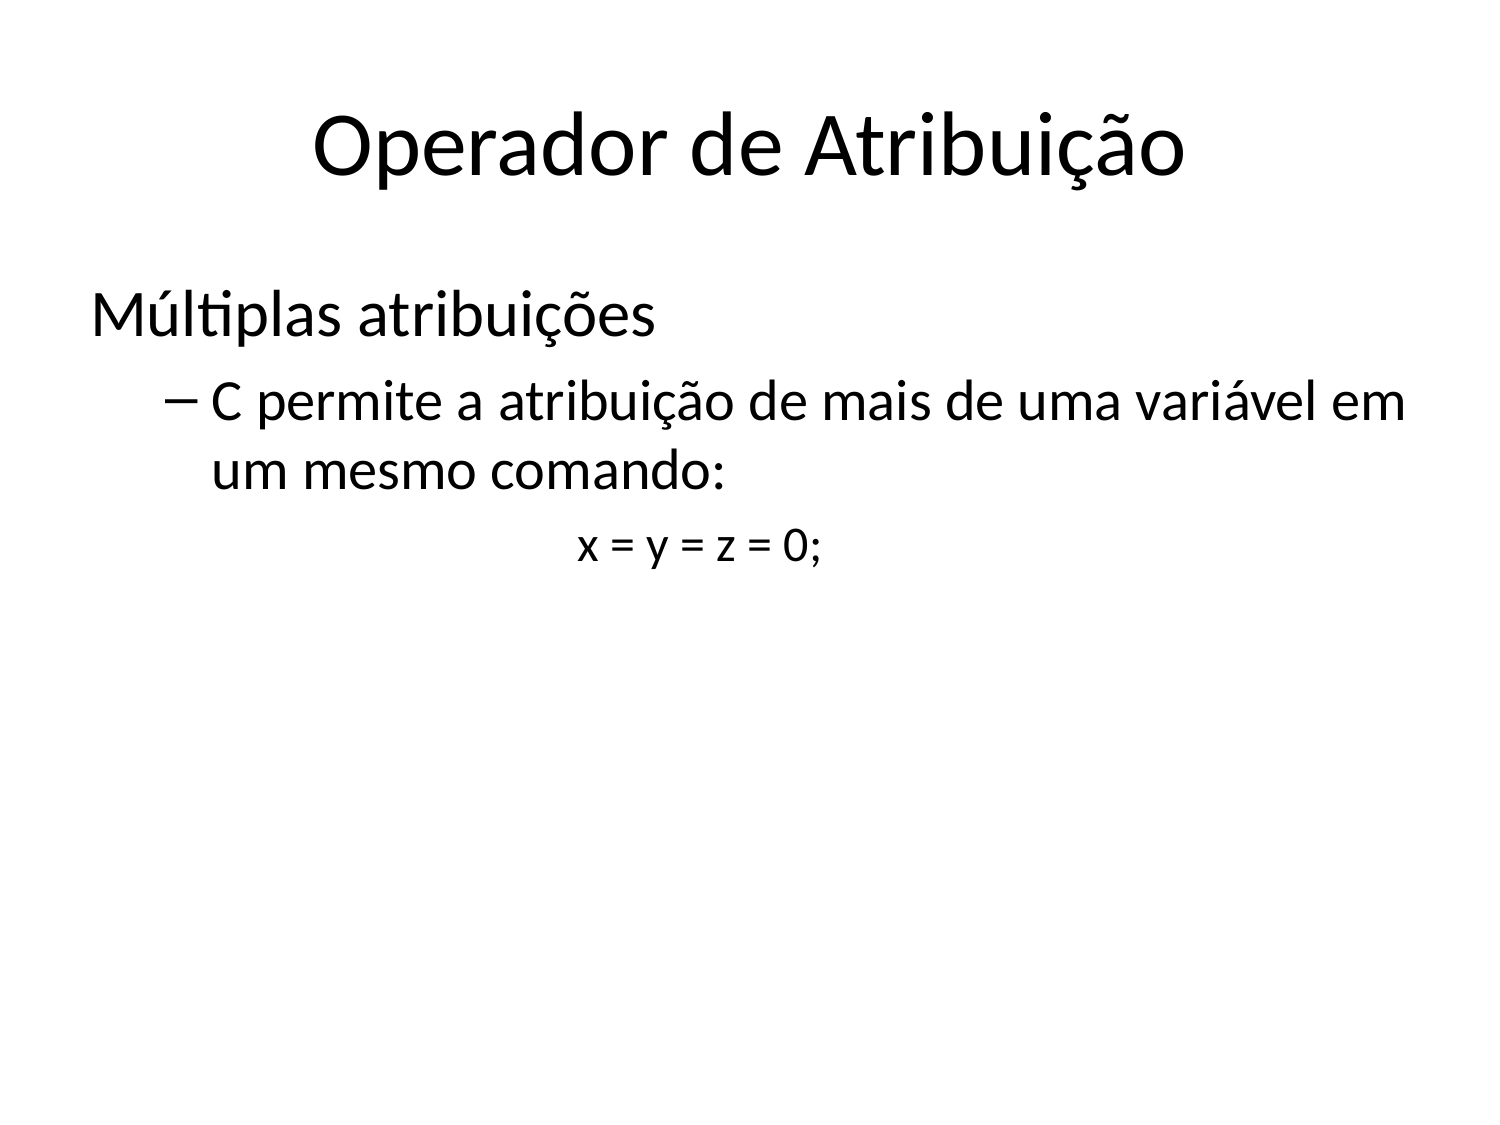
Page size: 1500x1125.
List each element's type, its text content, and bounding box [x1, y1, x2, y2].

list Múltiplas atribuições C permite a atribuição de mais de uma variável em um mesmo comando: x = y = z = 0; [75, 262, 1425, 1005]
title Operador de Atribuição [75, 45, 1425, 233]
